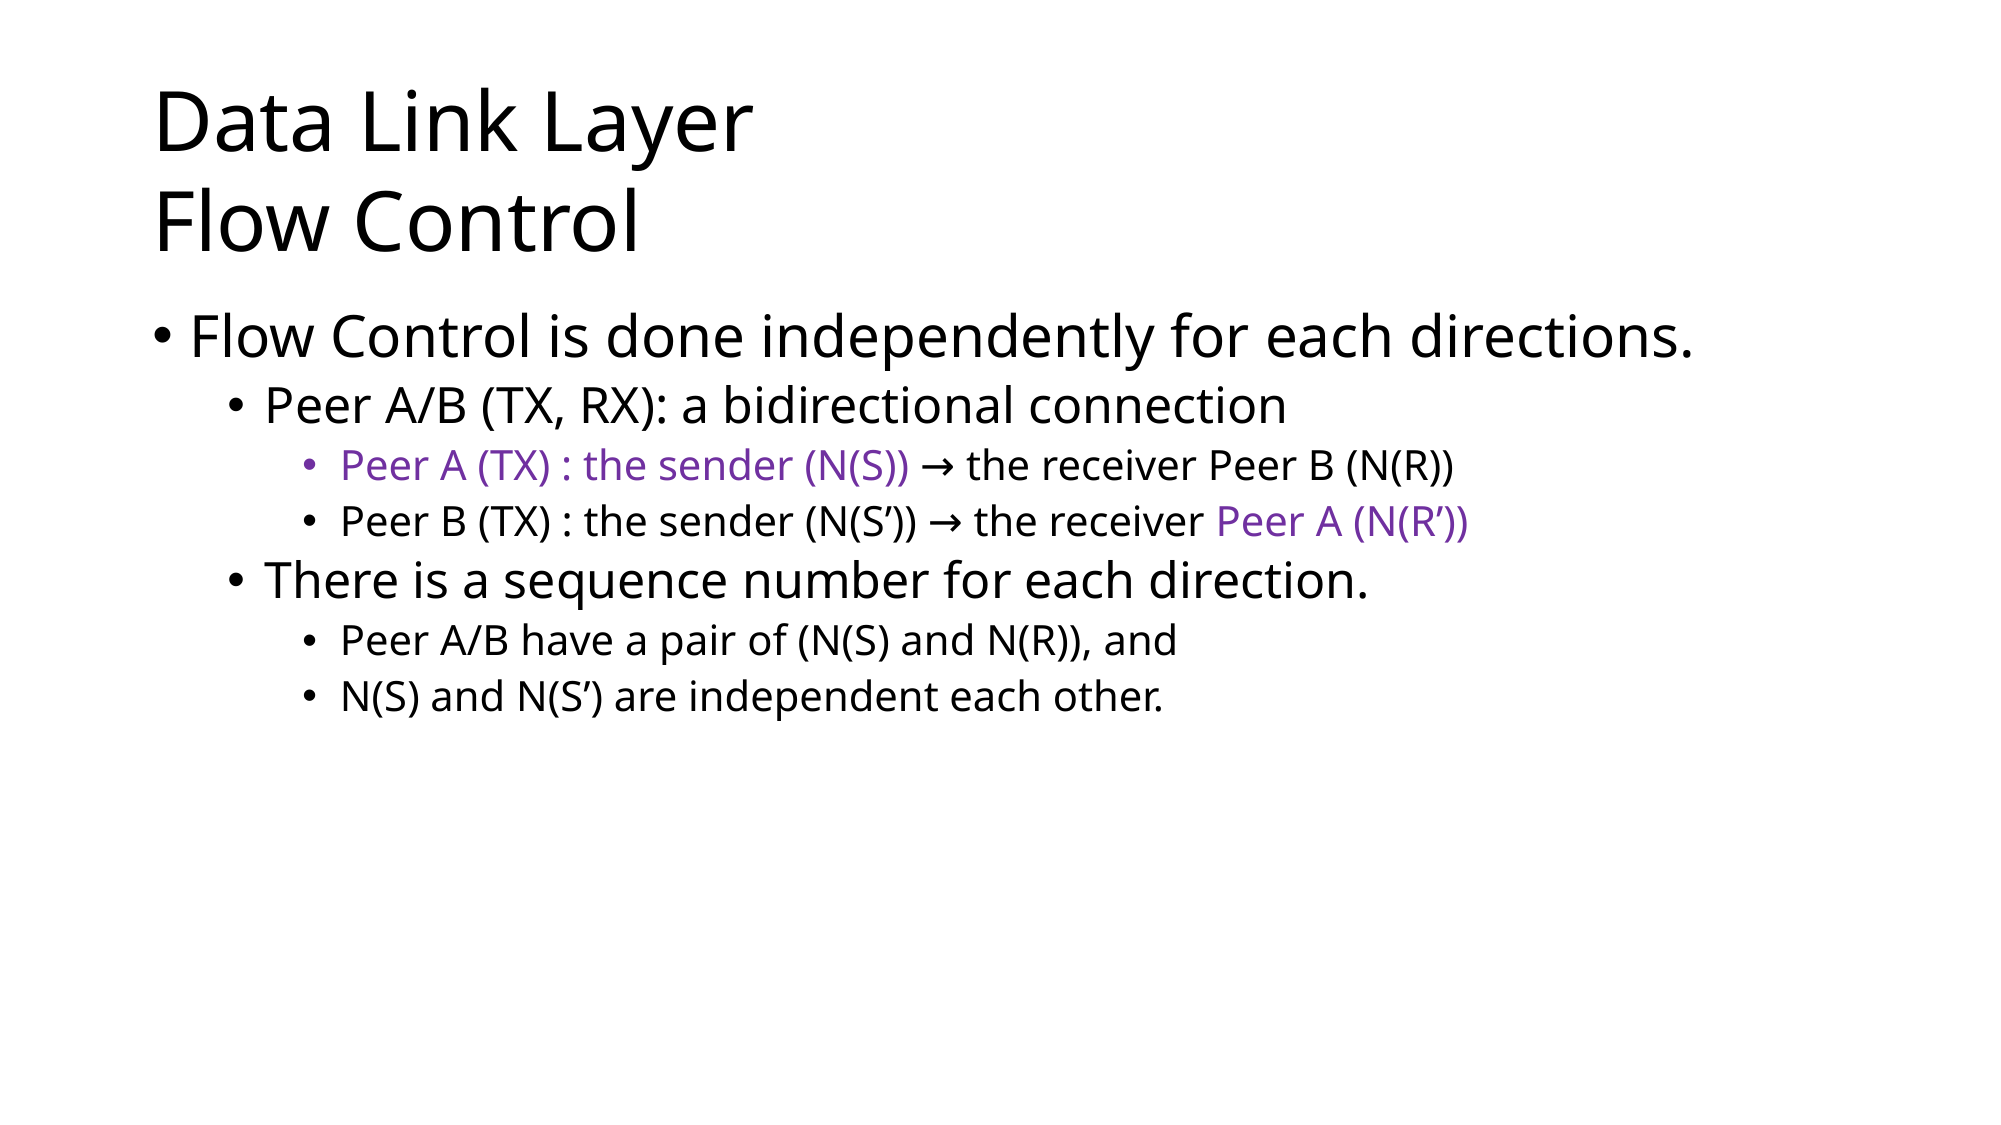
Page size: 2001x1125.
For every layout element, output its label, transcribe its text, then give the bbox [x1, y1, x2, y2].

title Data Link Layer Flow Control [137, 59, 1863, 278]
list Flow Control is done independently for each directions. Peer A/B (TX, RX): a bidirectional connection Peer A (TX) : the sender (N(S)) → the receiver Peer B (N(R)) Peer B (TX) : the sender (N(S’)) → the receiver Peer A (N(R’)) There is a sequence number for each direction. Peer A/B have a pair of (N(S) and N(R)), and N(S) and N(S’) are independent each other. [137, 299, 1863, 1014]
